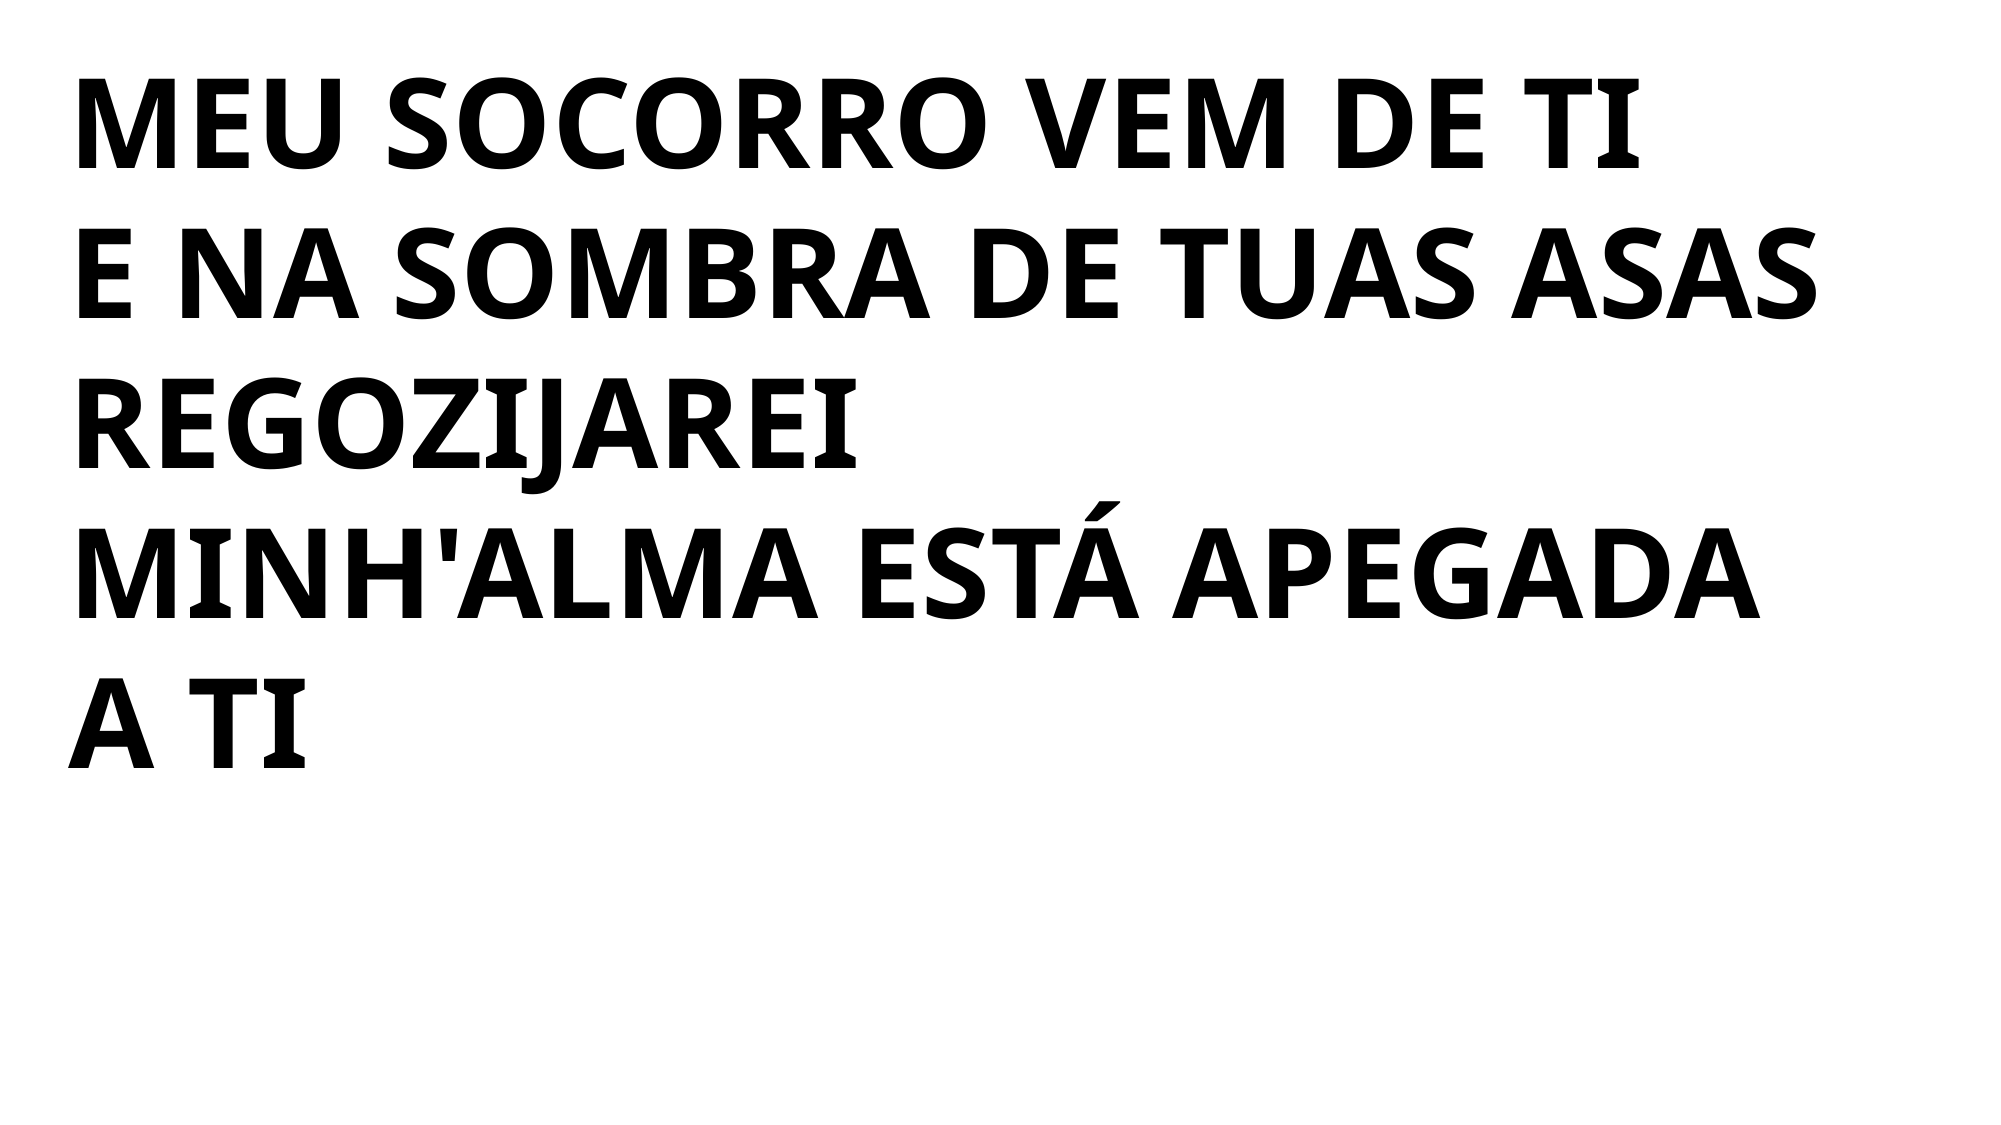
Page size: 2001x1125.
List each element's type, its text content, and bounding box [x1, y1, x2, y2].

text_box MEU SOCORRO VEM DE TI E NA SOMBRA DE TUAS ASAS REGOZIJAREI MINH'ALMA ESTÁ APEGADA A TI [54, 36, 1861, 802]
